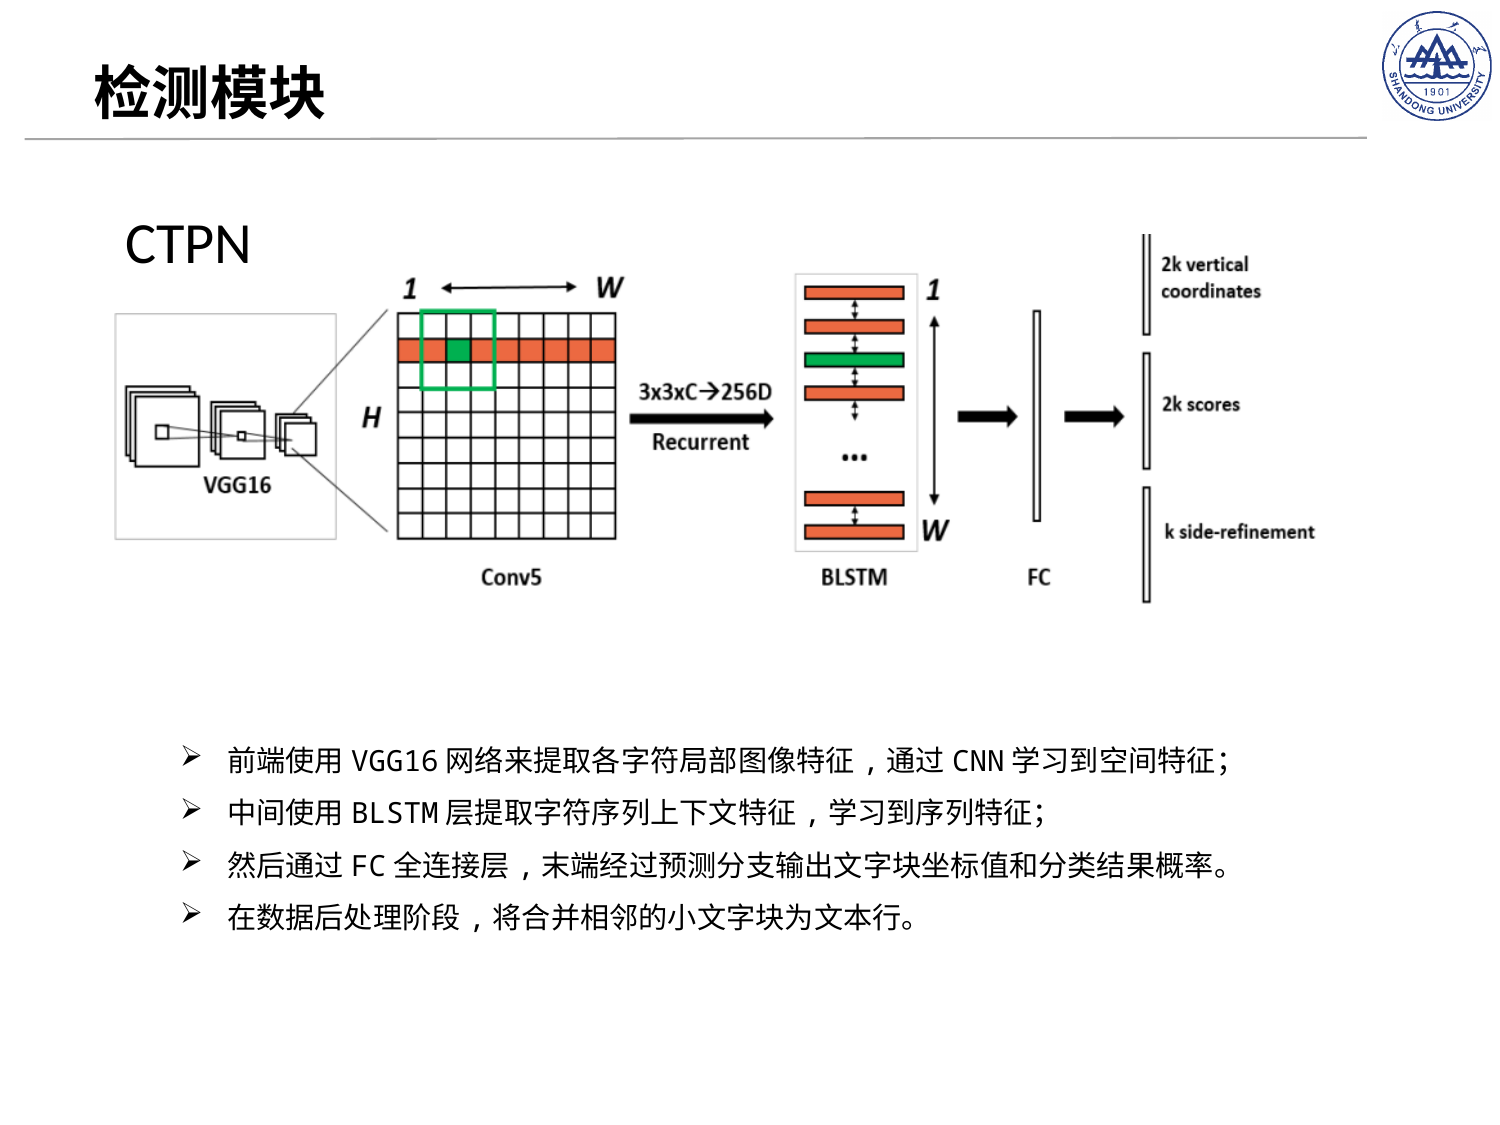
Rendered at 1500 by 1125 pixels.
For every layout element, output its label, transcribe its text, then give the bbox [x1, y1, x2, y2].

picture [86, 234, 1327, 611]
title 检测模块 [78, 36, 1126, 156]
text_box 前端使用VGG16网络来提取各字符局部图像特征,通过CNN学习到空间特征； 中间使用BLSTM层提取字符序列上下文特征,学习到序列特征； 然后通过FC全连接层,末端经过预测分支输出文字块坐标值和分类结果概率。 在数据后处理阶段,将合并相邻的小文字块为文本行。 [165, 717, 1249, 942]
text_box CTPN [110, 198, 268, 234]
picture [1382, 11, 1492, 121]
